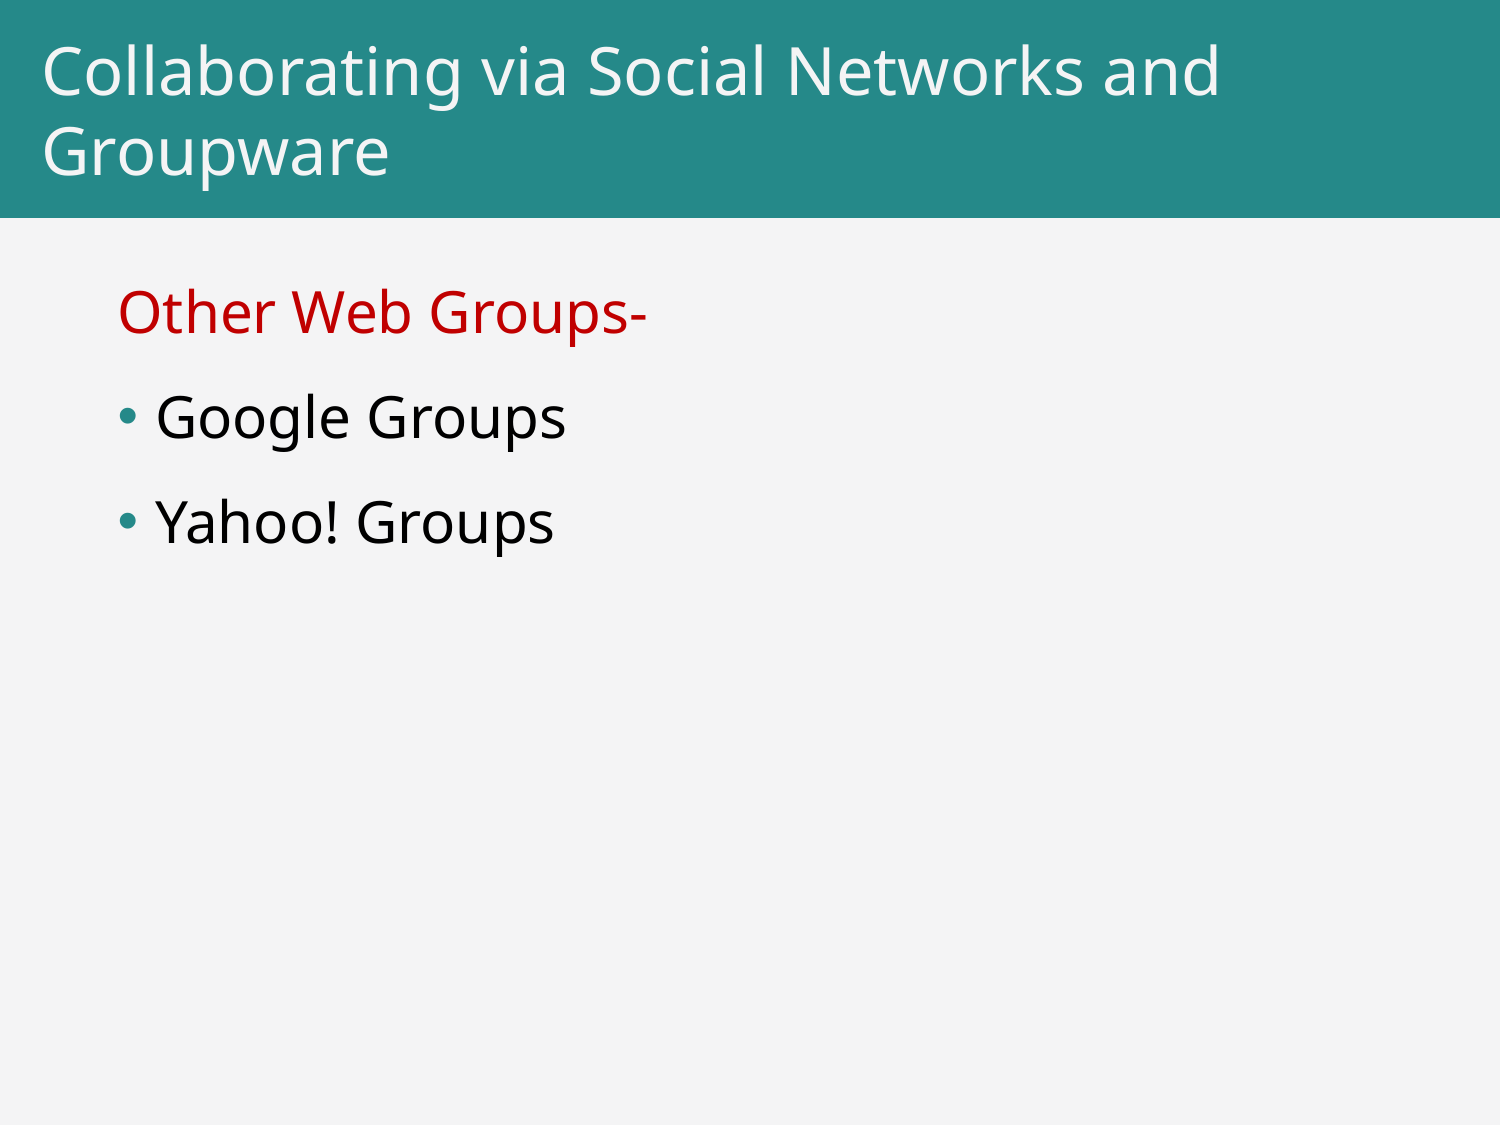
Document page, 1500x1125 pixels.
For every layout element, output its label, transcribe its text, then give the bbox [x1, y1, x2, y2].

list Other Web Groups- Google Groups Yahoo! Groups [102, 233, 1102, 1072]
title Collaborating via Social Networks and Groupware [26, 0, 1436, 218]
